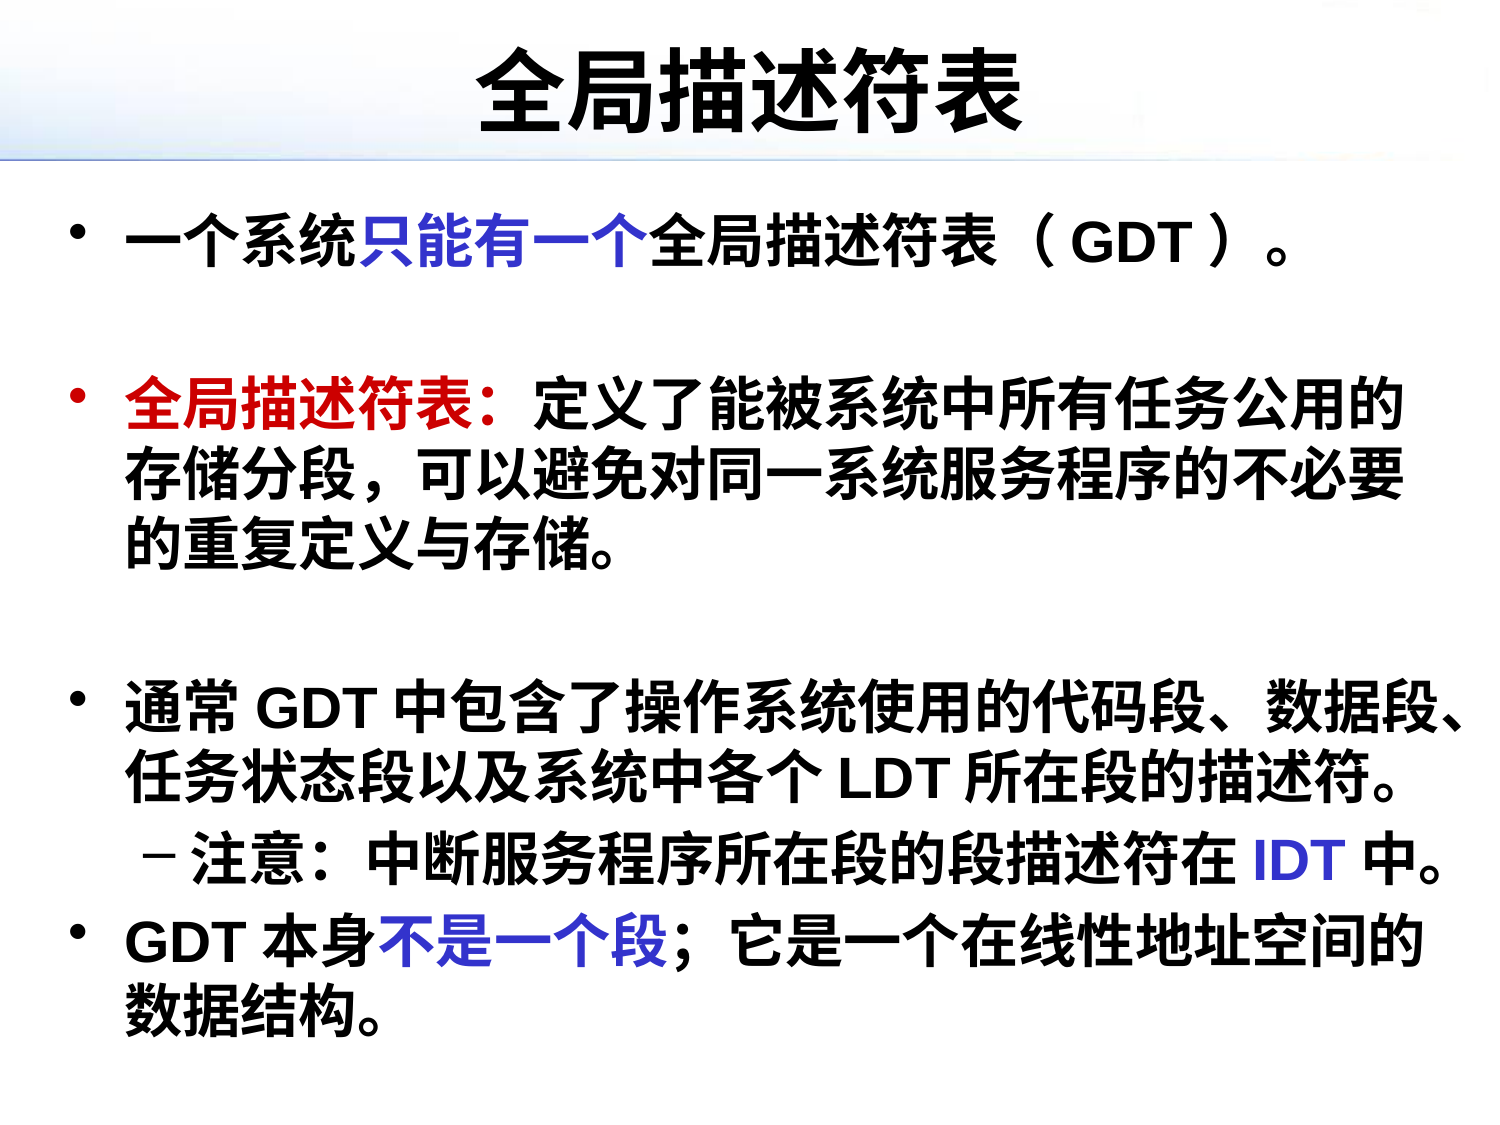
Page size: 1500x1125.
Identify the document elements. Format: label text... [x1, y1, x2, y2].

picture [0, 0, 1500, 161]
title 全局描述符表 [29, 31, 1471, 147]
list 一个系统只能有一个全局描述符表（GDT）。 全局描述符表：定义了能被系统中所有任务公用的存储分段，可以避免对同一系统服务程序的不必要的重复定义与存储。 通常GDT中包含了操作系统使用的代码段、数据段、任务状态段以及系统中各个LDT所在段的描述符。 注意：中断服务程序所在段的段描述符在IDT中。 GDT本身不是一个段；它是一个在线性地址空间的数据结构。 [53, 196, 1471, 1094]
